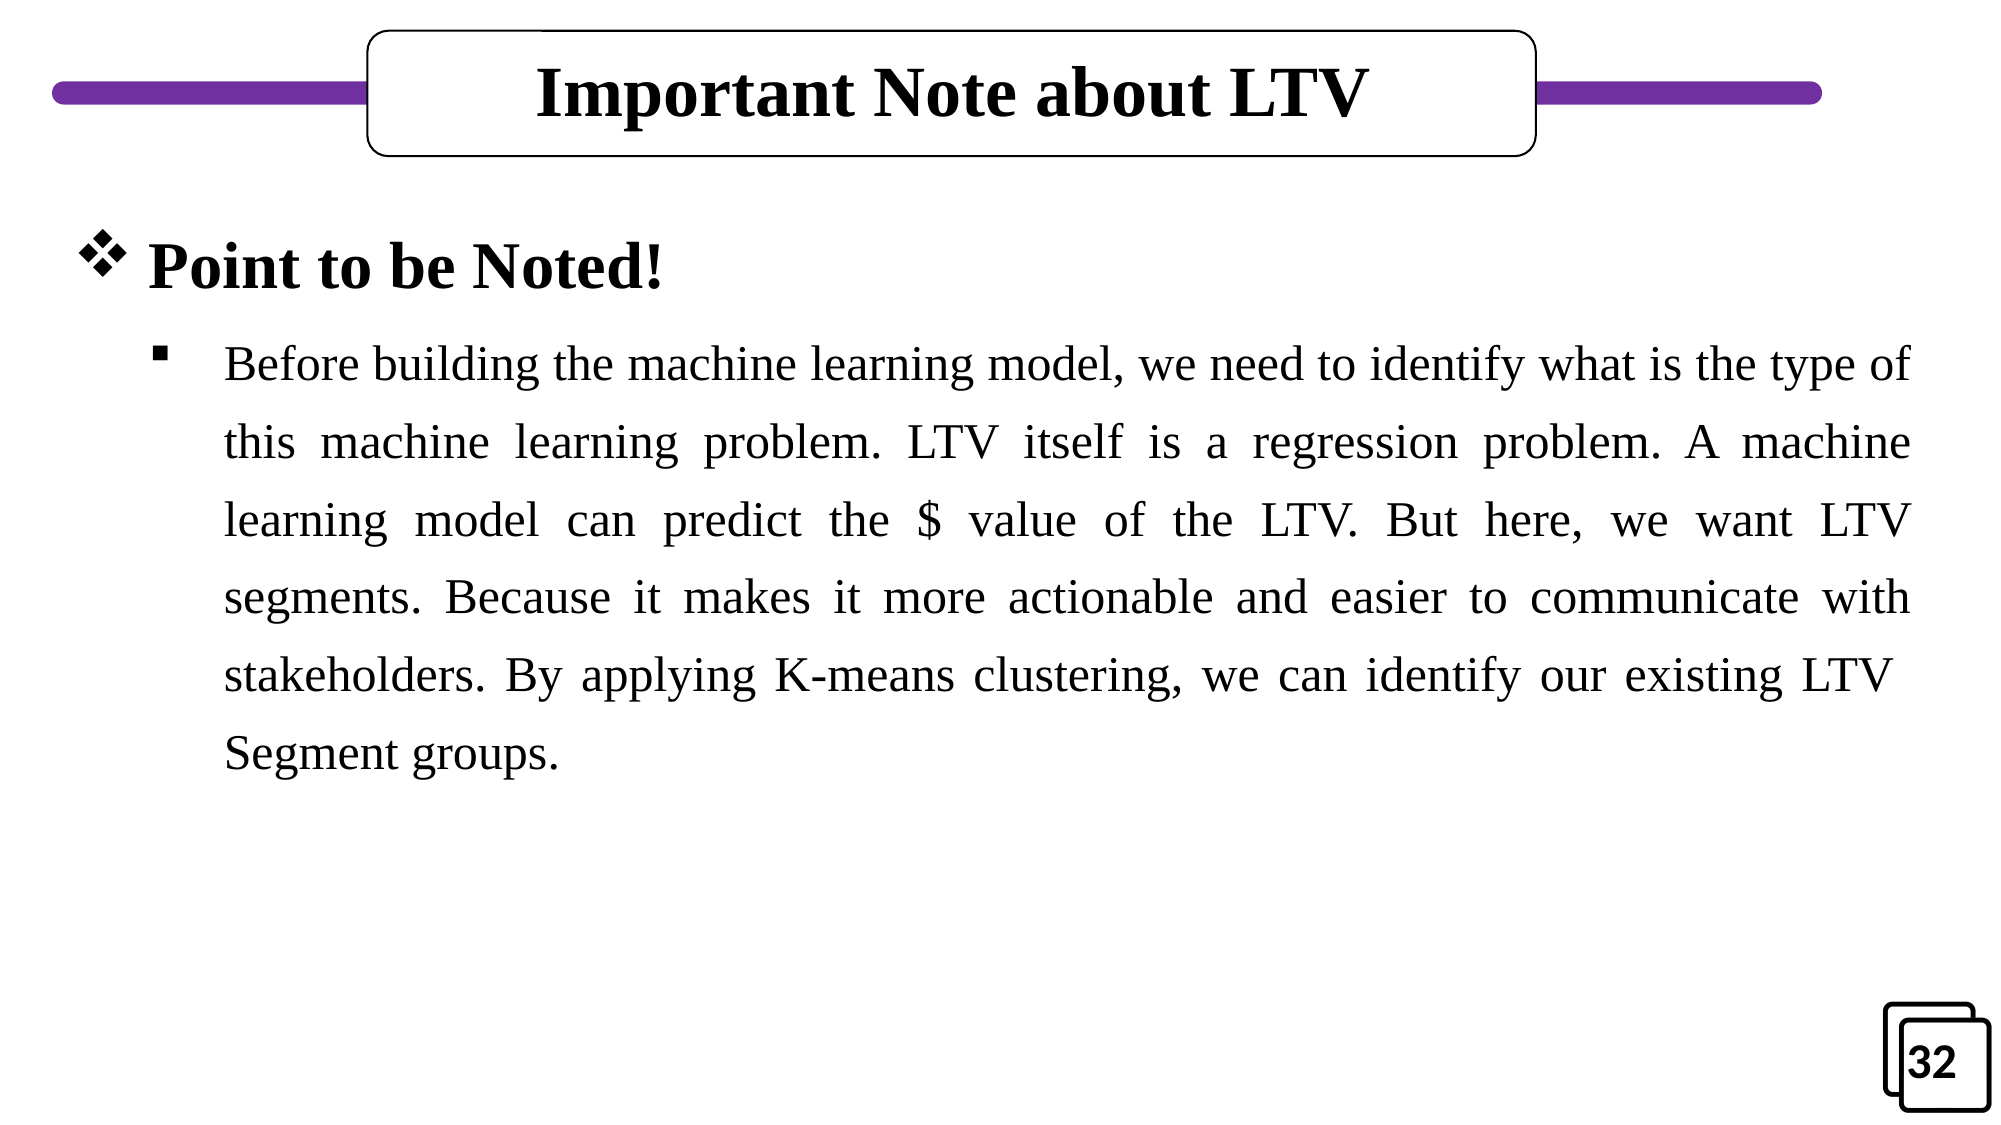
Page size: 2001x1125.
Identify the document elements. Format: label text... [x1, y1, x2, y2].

subtitle Point to be Noted! Before building the machine learning model, we need to identify what is the type of this machine learning problem. LTV itself is a regression problem. A machine learning model can predict the $ value of the LTV. But here, we want LTV segments. Because it makes it more actionable and easier to communicate with stakeholders. By applying K-means clustering, we can identify our existing LTV Segment groups. [58, 190, 1928, 833]
text_box [1537, 80, 1824, 106]
text_box [50, 80, 366, 106]
slide_number 32 [1875, 1028, 1972, 1088]
picture [1880, 1000, 1994, 1114]
title Important Note about LTV [416, 46, 1490, 140]
text_box [366, 29, 1537, 158]
